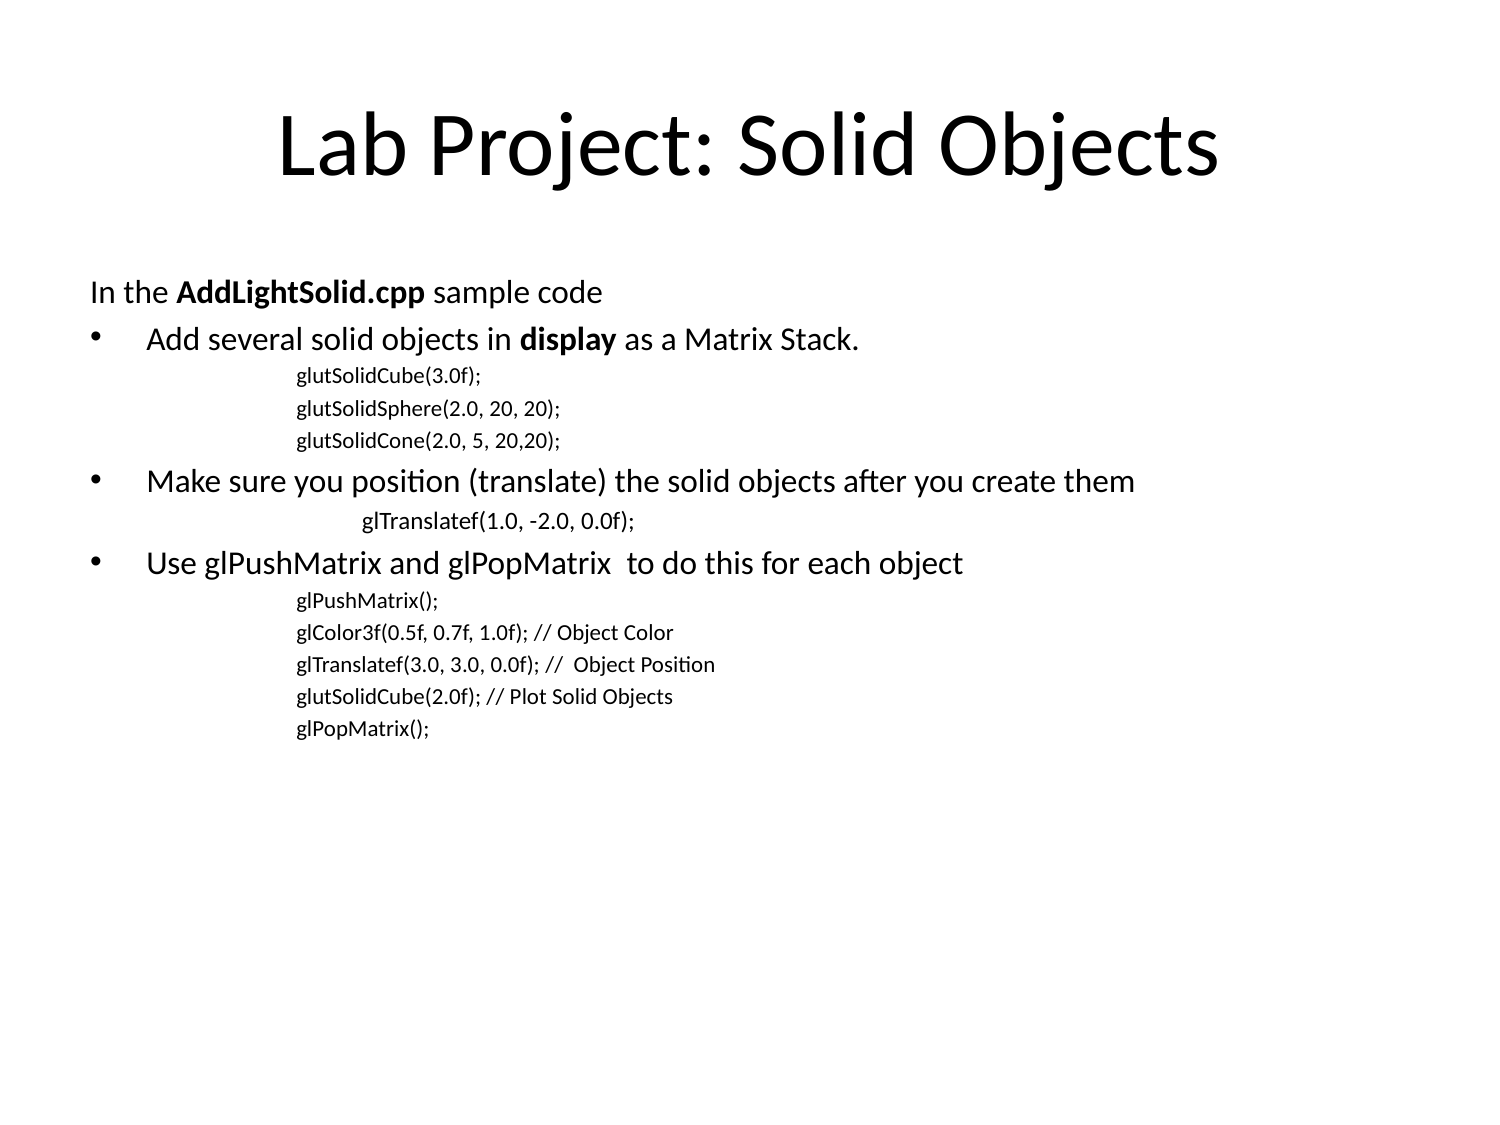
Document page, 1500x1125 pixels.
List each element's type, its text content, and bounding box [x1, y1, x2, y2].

title Lab Project: Solid Objects [75, 45, 1425, 233]
list In the AddLightSolid.cpp sample code Add several solid objects in display as a Matrix Stack. glutSolidCube(3.0f); glutSolidSphere(2.0, 20, 20); glutSolidCone(2.0, 5, 20,20); Make sure you position (translate) the solid objects after you create them glTranslatef(1.0, -2.0, 0.0f); Use glPushMatrix and glPopMatrix to do this for each object glPushMatrix(); glColor3f(0.5f, 0.7f, 1.0f); // Object Color glTranslatef(3.0, 3.0, 0.0f); // Object Position glutSolidCube(2.0f); // Plot Solid Objects glPopMatrix(); [75, 262, 1425, 1005]
